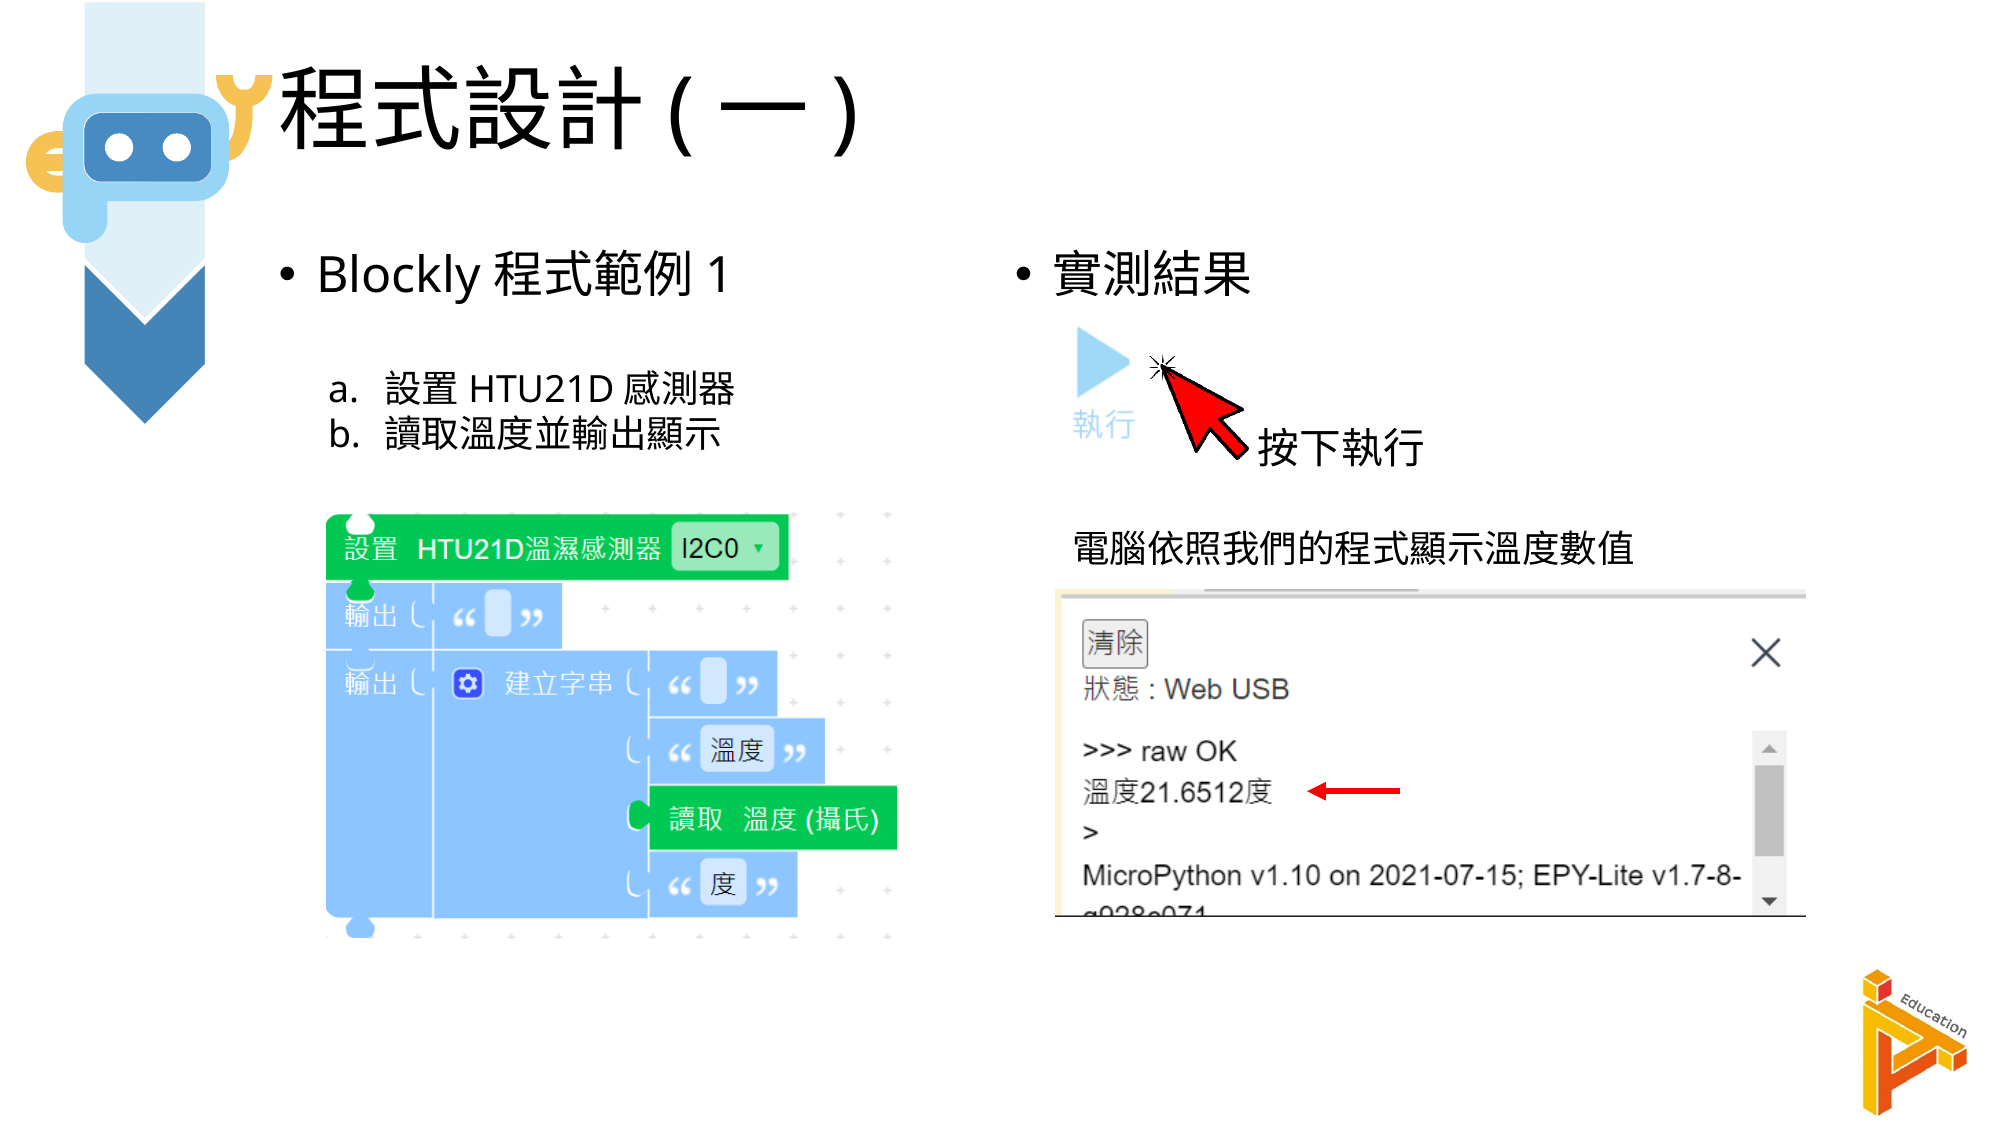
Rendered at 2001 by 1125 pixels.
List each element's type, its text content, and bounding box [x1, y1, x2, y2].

text_box 實測結果 [999, 241, 1653, 335]
picture [1833, 959, 1999, 1125]
picture [1149, 354, 1249, 460]
list Blockly程式範例1 [263, 241, 917, 343]
title 程式設計(一) [263, 0, 1863, 227]
text_box 設置HTU21D感測器 讀取溫度並輸出顯示 [313, 357, 752, 463]
text_box 按下執行 [1243, 414, 1440, 479]
picture [1063, 316, 1142, 446]
picture [1055, 589, 1806, 917]
text_box 電腦依照我們的程式顯示溫度數值 [1057, 517, 1650, 578]
picture [326, 512, 897, 939]
